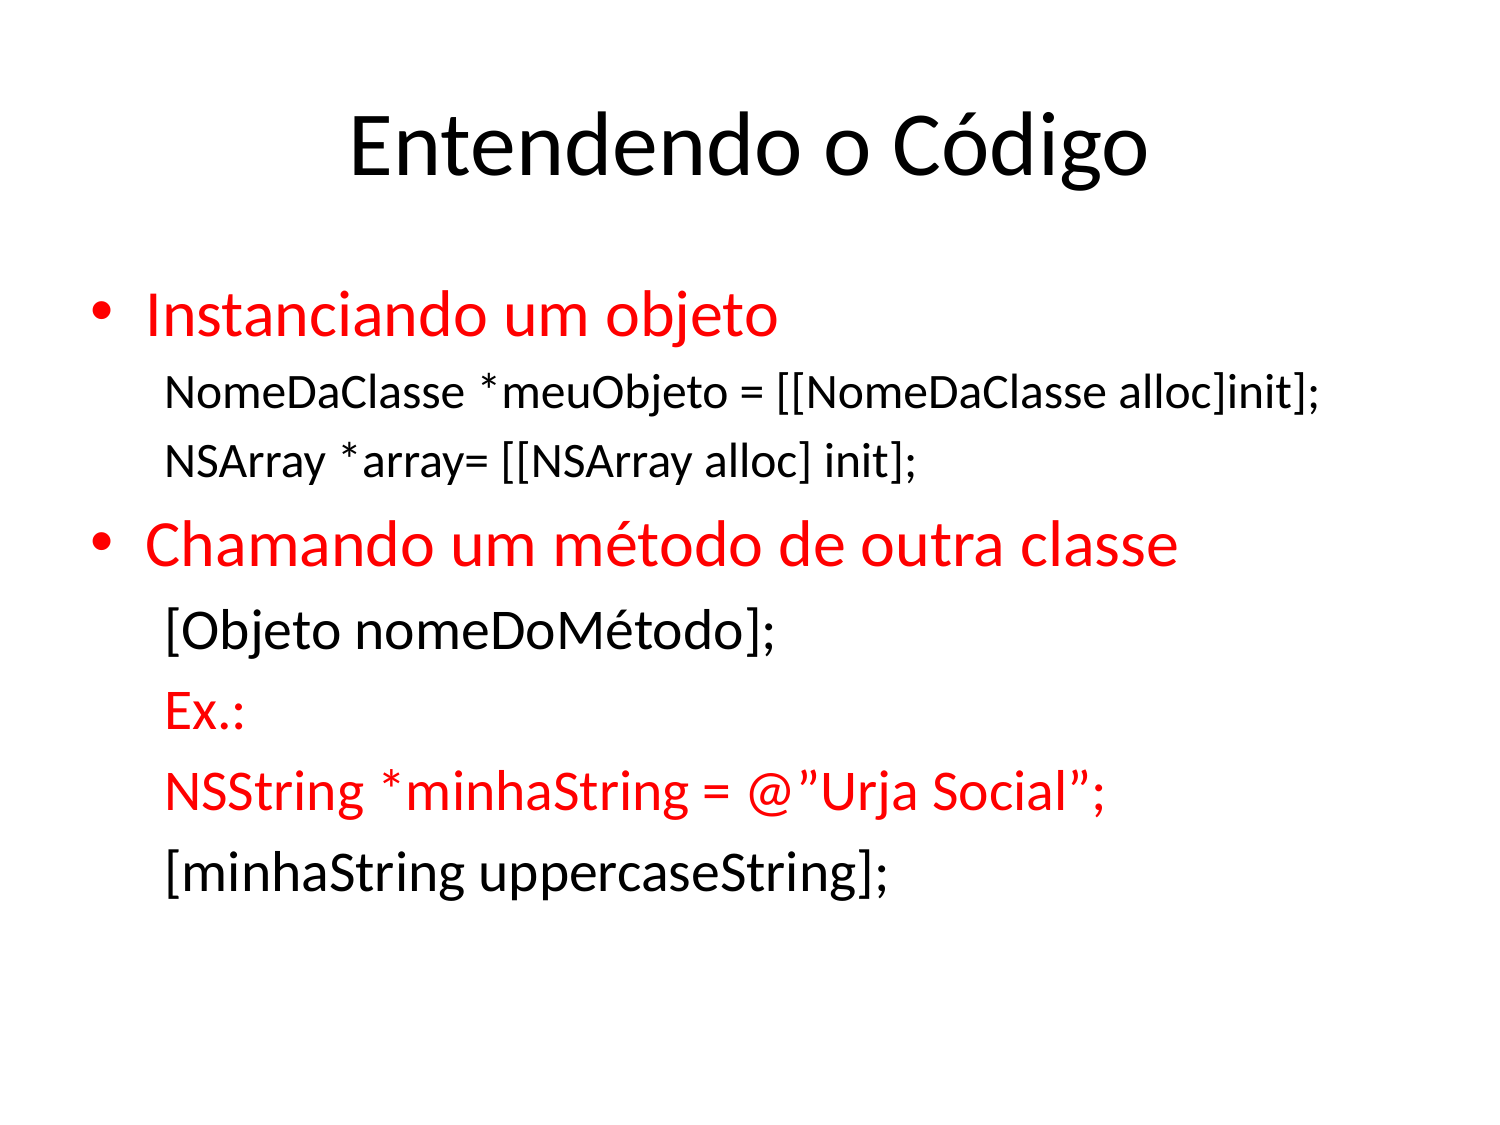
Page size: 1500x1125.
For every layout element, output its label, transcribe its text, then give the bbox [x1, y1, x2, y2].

list Instanciando um objeto NomeDaClasse *meuObjeto = [[NomeDaClasse alloc]init]; NSArray *array= [[NSArray alloc] init]; Chamando um método de outra classe [Objeto nomeDoMétodo]; Ex.: NSString *minhaString = @”Urja Social”; [minhaString uppercaseString]; [75, 262, 1425, 1005]
title Entendendo o Código [75, 45, 1425, 233]
